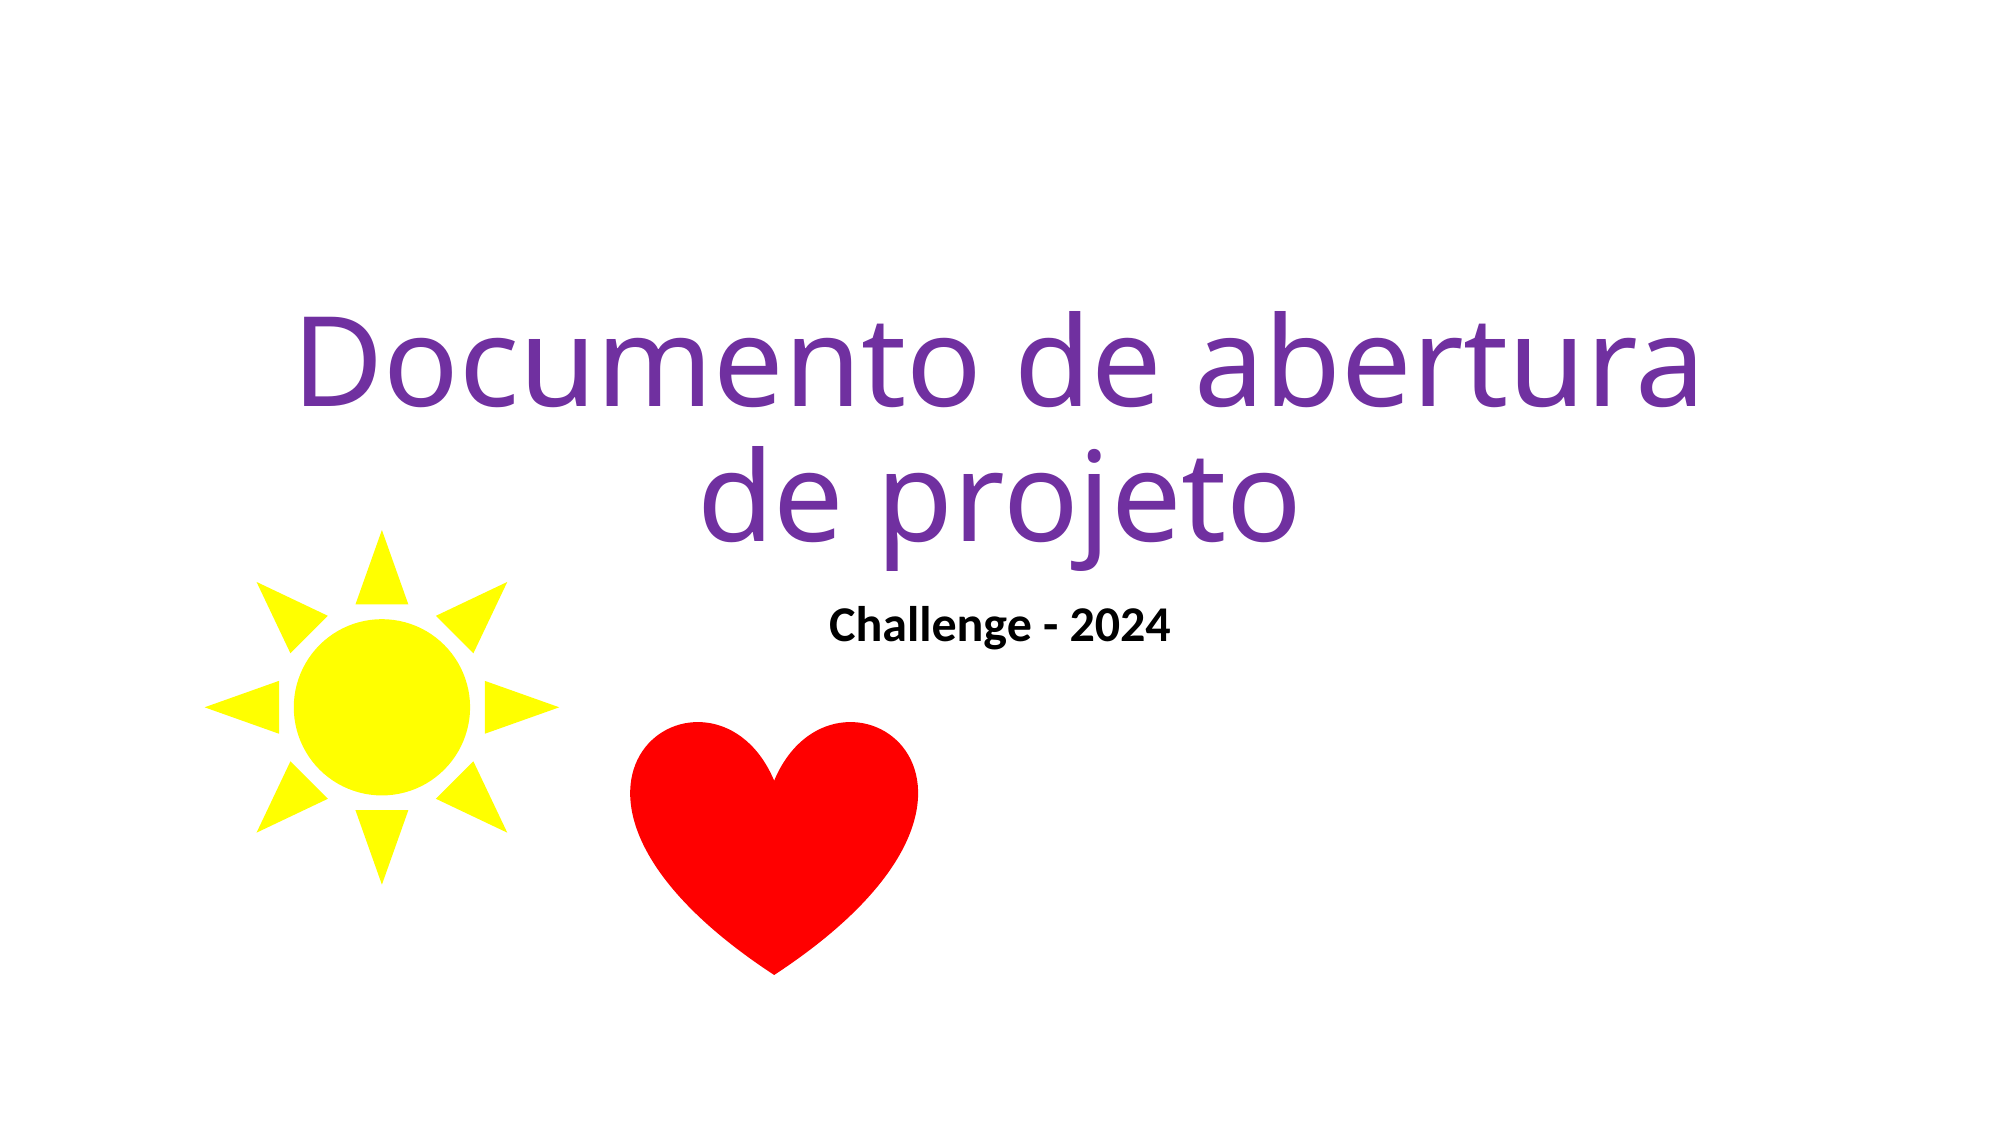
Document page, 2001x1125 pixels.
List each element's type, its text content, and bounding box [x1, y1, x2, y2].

text_box [435, 581, 508, 654]
text_box [435, 761, 508, 833]
text_box [630, 722, 919, 975]
text_box [355, 810, 409, 885]
text_box [256, 761, 328, 833]
title Documento de abertura de projeto [249, 184, 1750, 576]
text_box [484, 680, 560, 734]
text_box [256, 581, 328, 654]
text_box [293, 619, 471, 796]
text_box [355, 530, 409, 605]
text_box [204, 680, 280, 734]
subtitle Challenge - 2024 [249, 590, 1750, 863]
